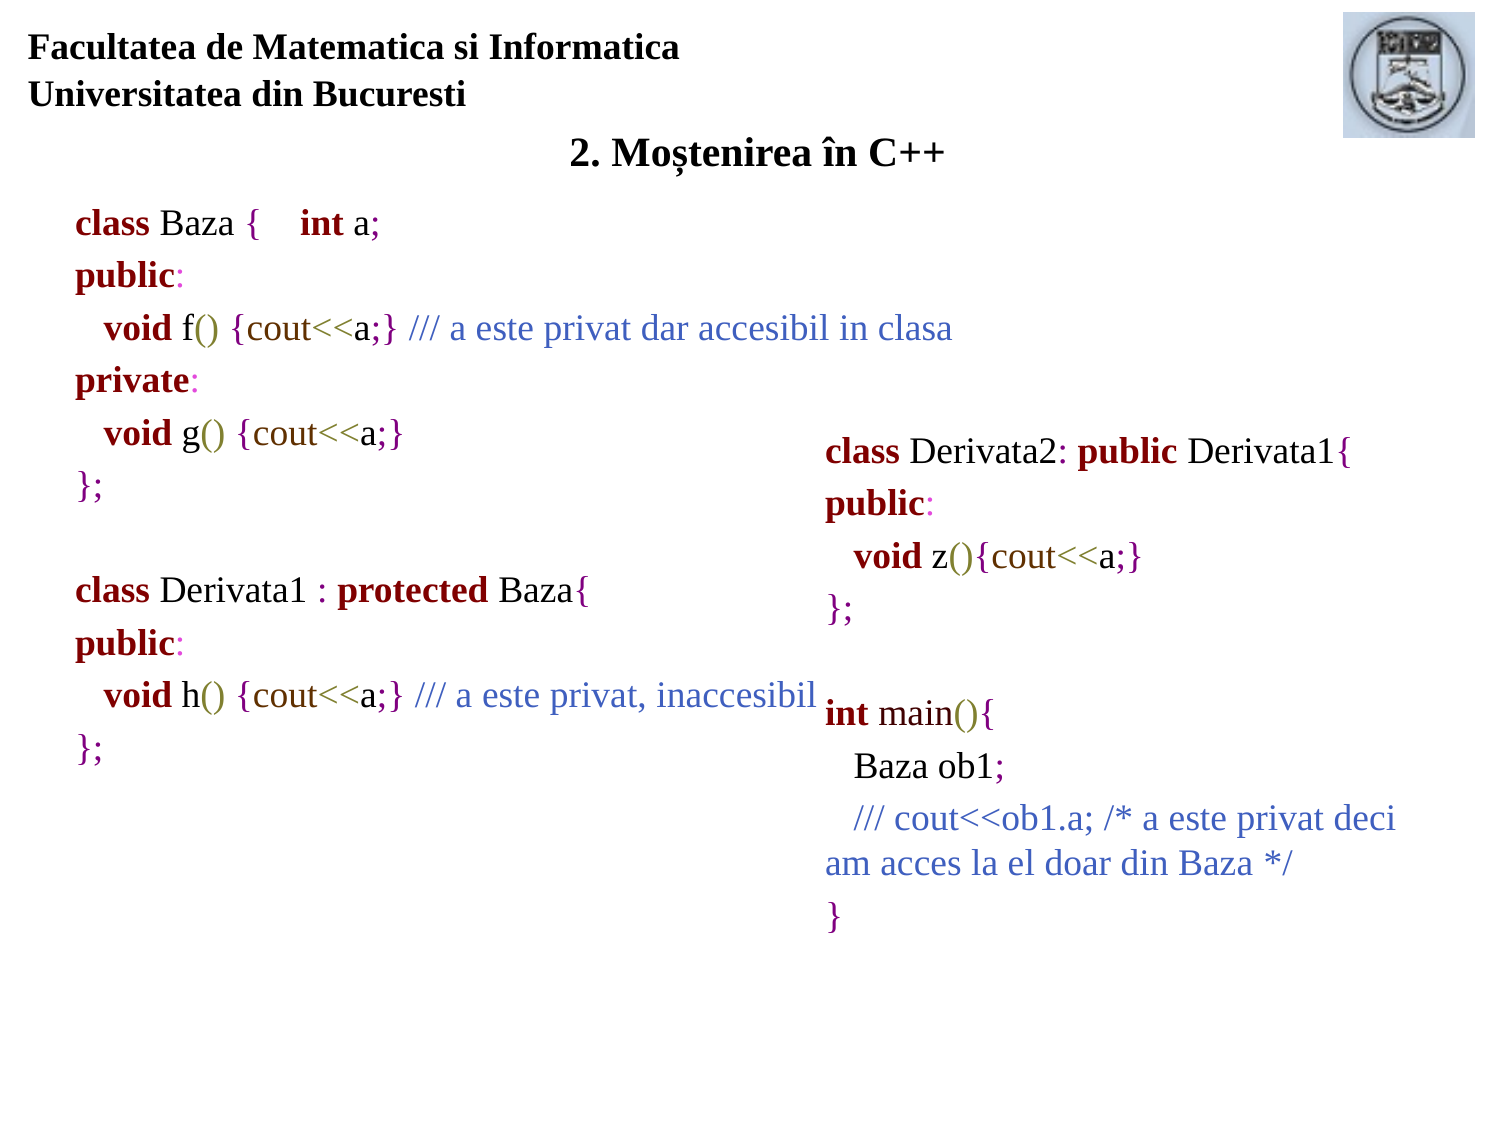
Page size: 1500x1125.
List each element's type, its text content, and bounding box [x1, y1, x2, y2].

text_box class Derivata2: public Derivata1{ public: void z(){cout<<a;} }; int main(){ Baza ob1; /// cout<<ob1.a; /* a este privat deci am acces la el doar din Baza */ } [825, 373, 1450, 936]
text_box Facultatea de Matematica si Informatica Universitatea din Bucuresti [12, 12, 763, 111]
picture [1342, 12, 1475, 138]
text_box 2. Moștenirea în C++ [345, 123, 1171, 190]
text_box class Baza { int a; public: void f() {cout<<a;} /// a este privat dar accesibil in clasa private: void g() {cout<<a;} }; class Derivata1 : protected Baza{ public: void h() {cout<<a;} /// a este privat, inaccesibil }; [74, 197, 988, 768]
